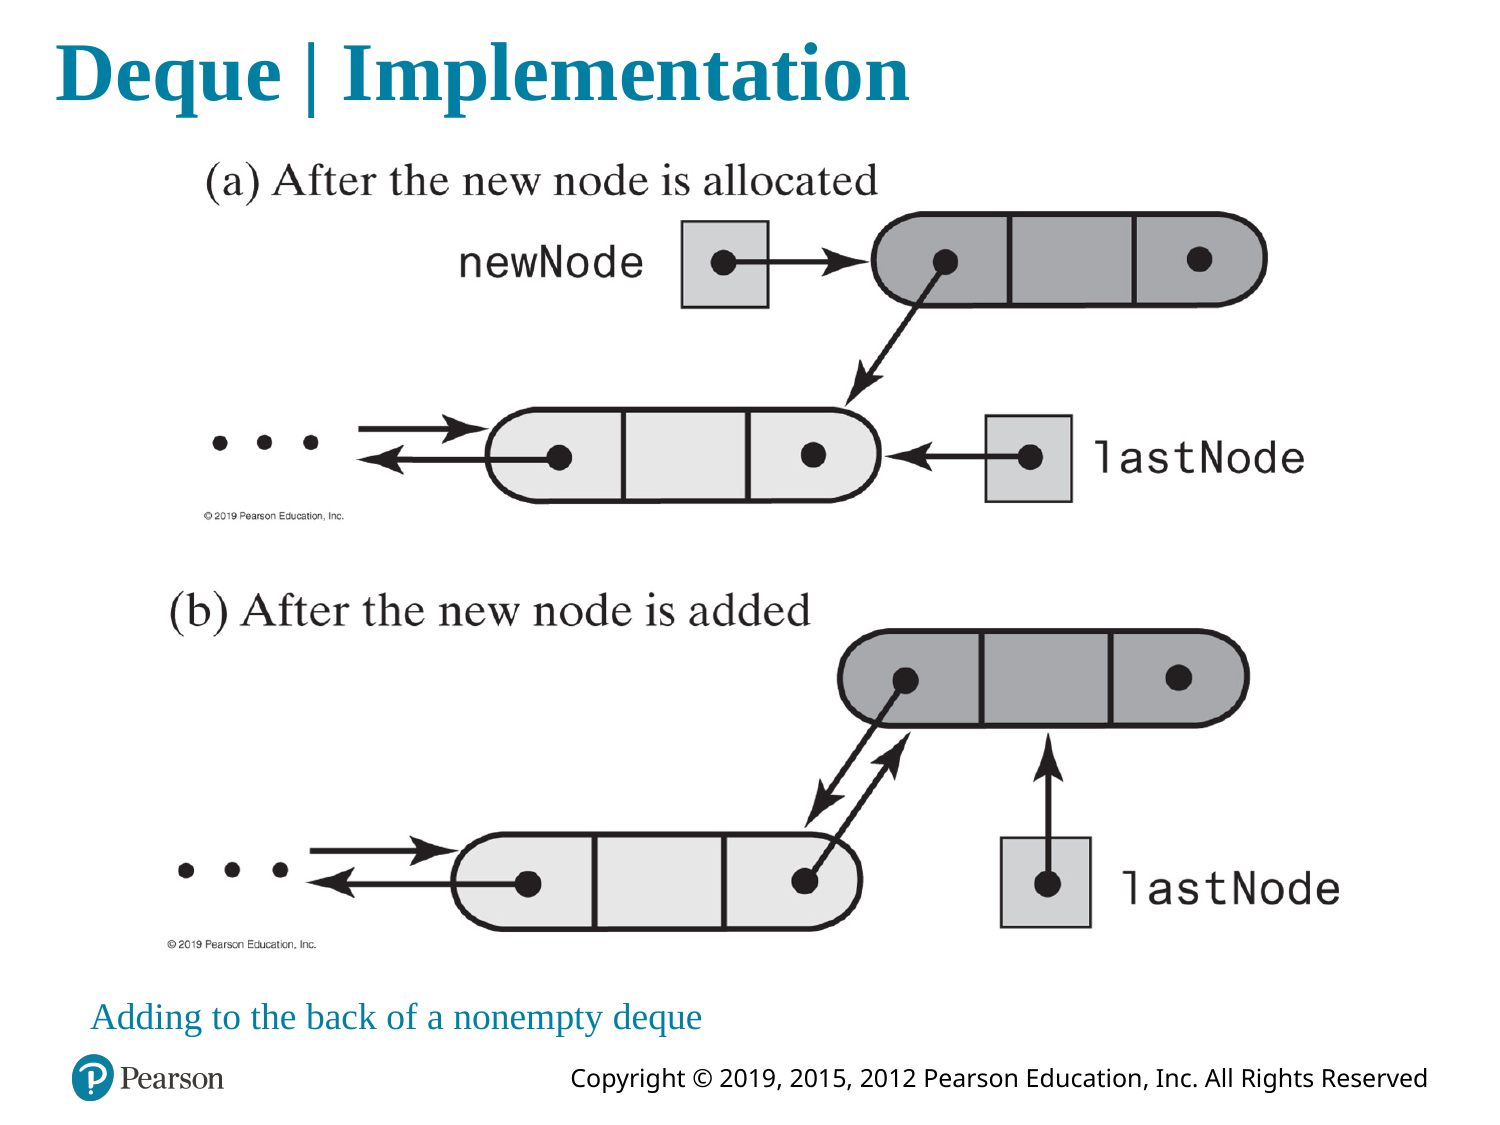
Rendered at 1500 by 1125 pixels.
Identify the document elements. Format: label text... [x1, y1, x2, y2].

title Deque | Implementation [40, 0, 1438, 133]
picture [161, 585, 1345, 954]
picture [72, 1087, 83, 1101]
picture [98, 1054, 224, 1101]
picture [198, 156, 1308, 526]
picture [72, 1054, 88, 1070]
list Adding to the back of a nonempty deque [74, 955, 1426, 1053]
picture [80, 1063, 106, 1088]
